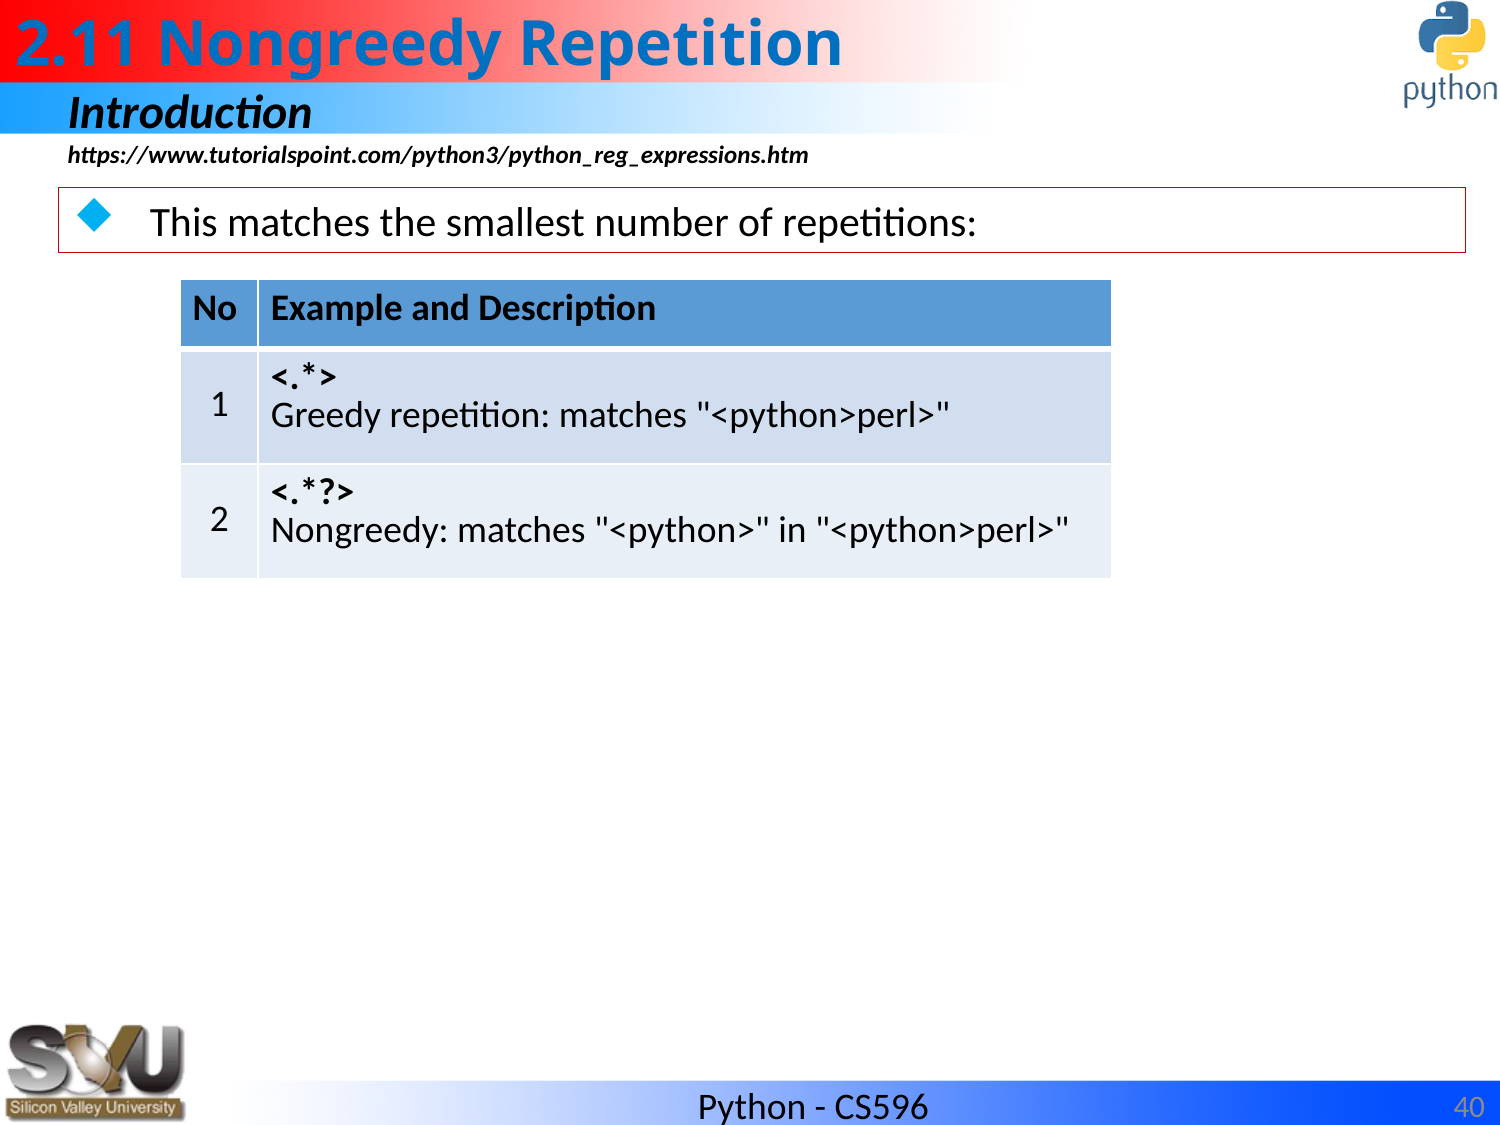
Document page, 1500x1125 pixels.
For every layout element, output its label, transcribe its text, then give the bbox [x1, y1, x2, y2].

table_cell <.*?> Nongreedy: matches "<python>" in "<python>perl>" [259, 465, 1111, 578]
table_header No [181, 280, 257, 346]
text_box Python - CS596 [462, 1075, 1165, 1125]
table_cell 1 [181, 352, 257, 463]
text_box This matches the smallest number of repetitions: [58, 187, 1466, 253]
text_box Introduction https://www.tutorialspoint.com/python3/python_reg_expressions.htm [52, 73, 1008, 176]
table_cell <.*> Greedy repetition: matches "<python>perl>" [259, 352, 1111, 463]
picture [0, 0, 1500, 1125]
slide_number 40 [1162, 1074, 1500, 1125]
title 2.11 Nongreedy Repetition [0, 0, 1402, 95]
table_header Example and Description [259, 280, 1111, 346]
table_cell 2 [181, 465, 257, 578]
